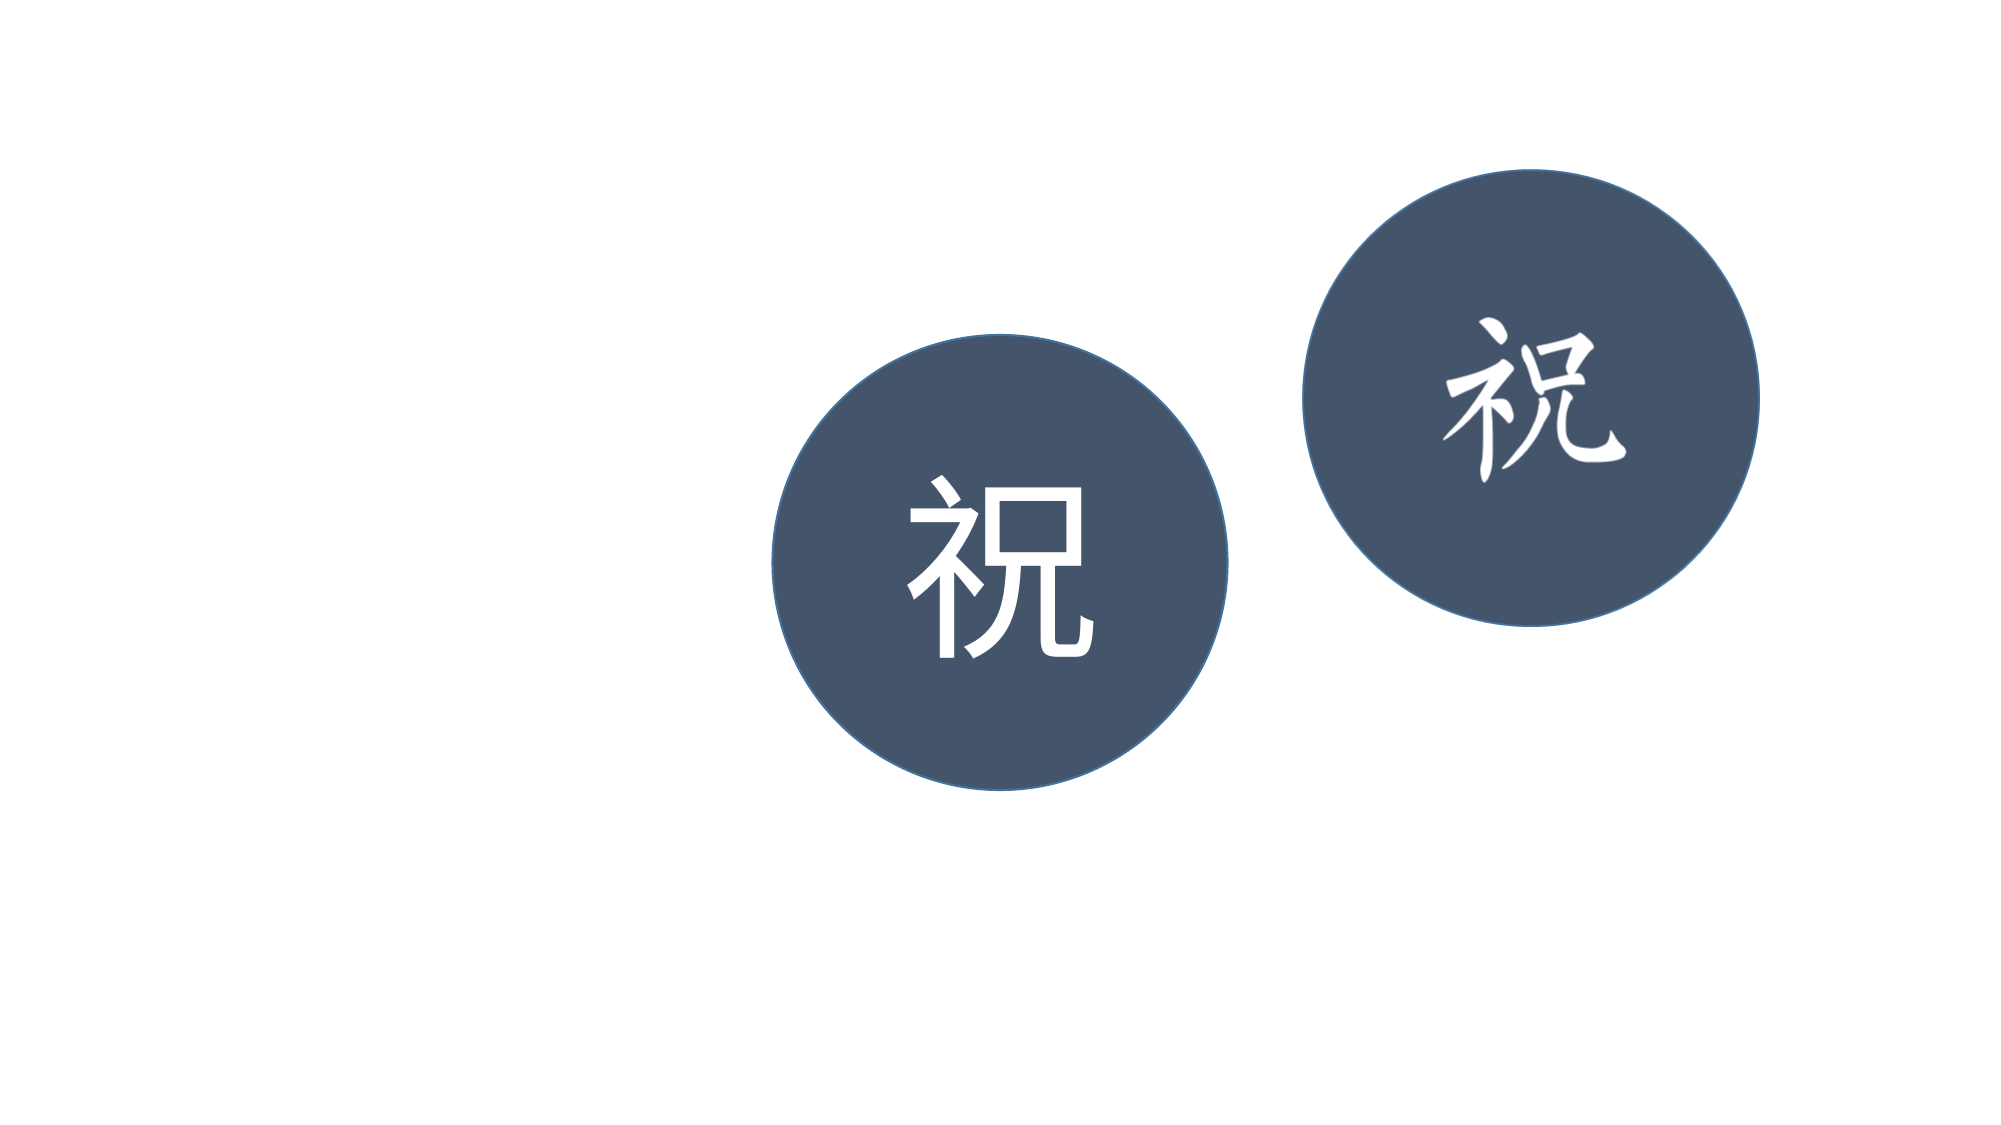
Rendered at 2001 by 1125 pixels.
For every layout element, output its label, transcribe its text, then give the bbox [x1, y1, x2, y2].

picture [1302, 169, 1760, 640]
text_box 祝 [771, 333, 1229, 792]
